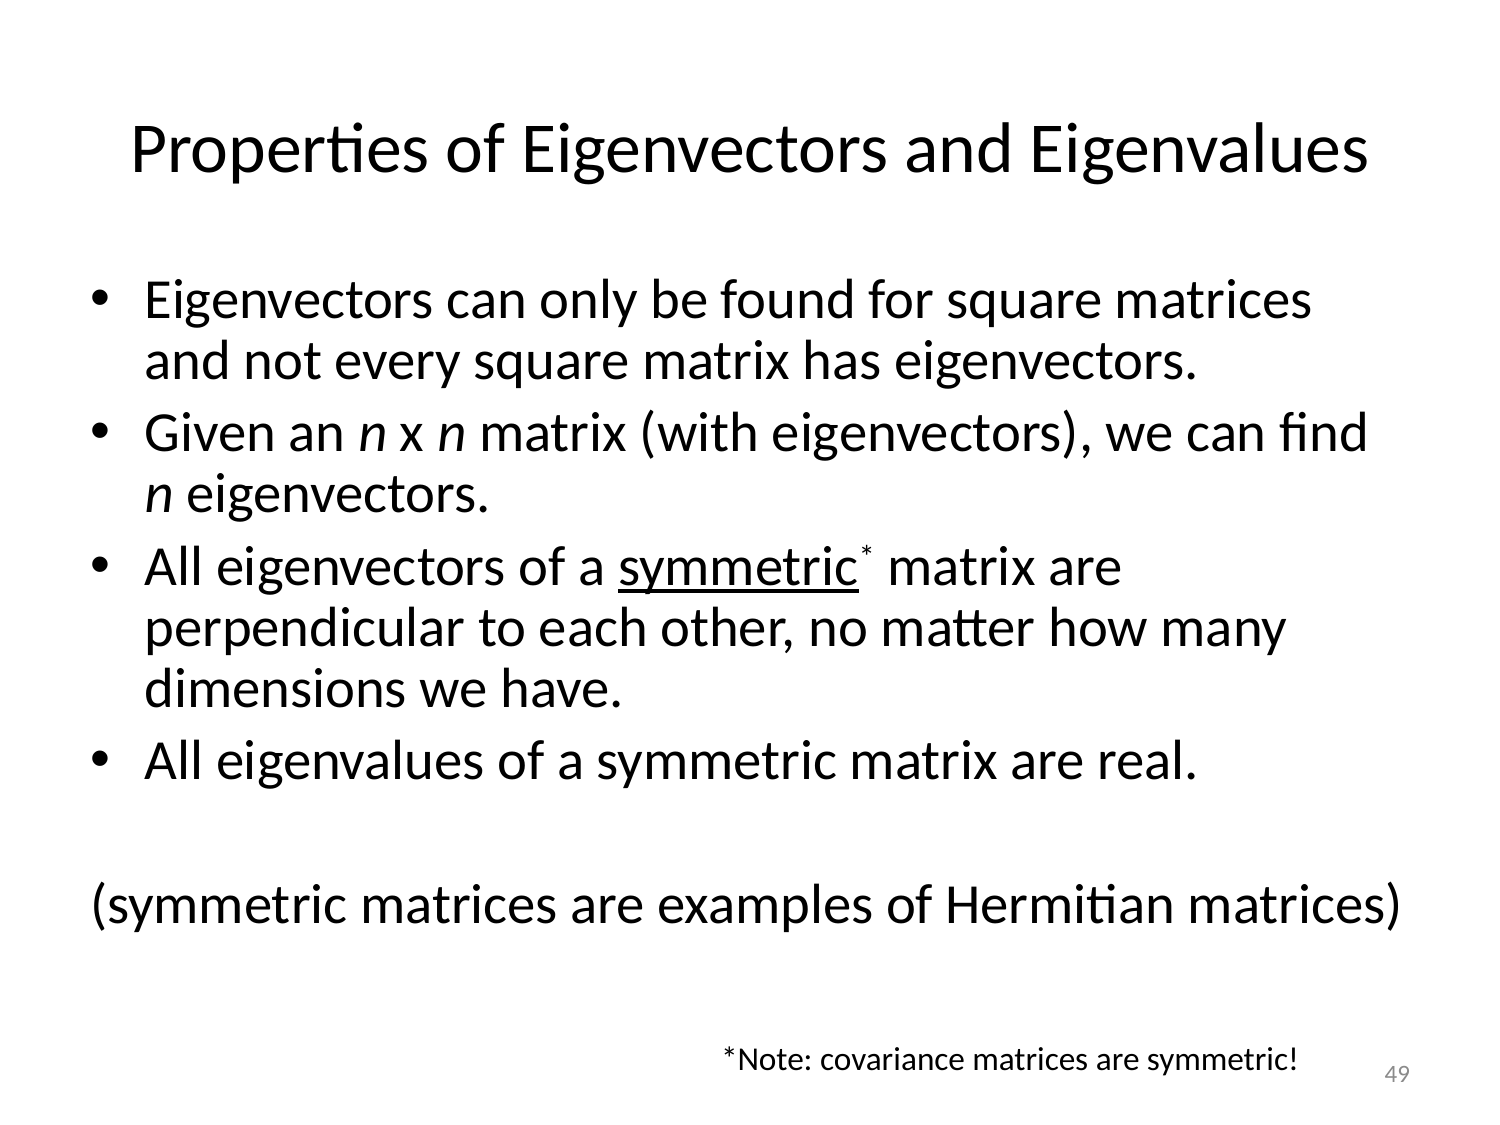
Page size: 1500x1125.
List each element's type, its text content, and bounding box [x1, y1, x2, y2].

list Eigenvectors can only be found for square matrices and not every square matrix has eigenvectors. Given an n x n matrix (with eigenvectors), we can find n eigenvectors. All eigenvectors of a symmetric* matrix are perpendicular to each other, no matter how many dimensions we have. All eigenvalues of a symmetric matrix are real. (symmetric matrices are examples of Hermitian matrices) [75, 262, 1425, 1005]
text_box *Note: covariance matrices are symmetric! [659, 1029, 1362, 1085]
slide_number 49 [1074, 1042, 1425, 1103]
title Properties of Eigenvectors and Eigenvalues [112, 50, 1388, 238]
